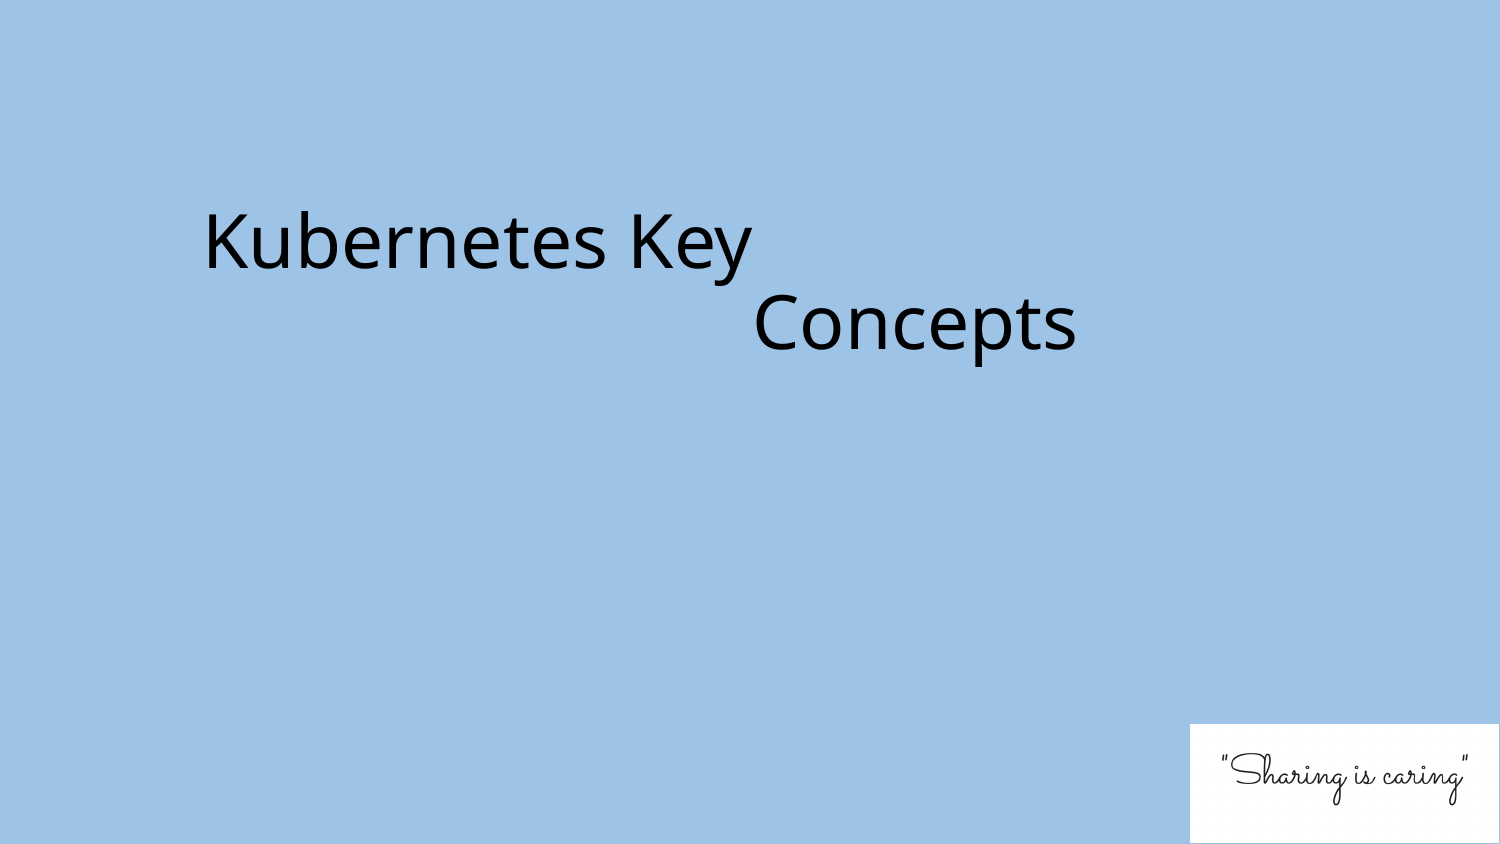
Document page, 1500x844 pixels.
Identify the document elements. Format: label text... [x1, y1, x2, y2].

picture [1190, 724, 1499, 843]
title Kubernetes Key Concepts [187, 138, 1313, 432]
